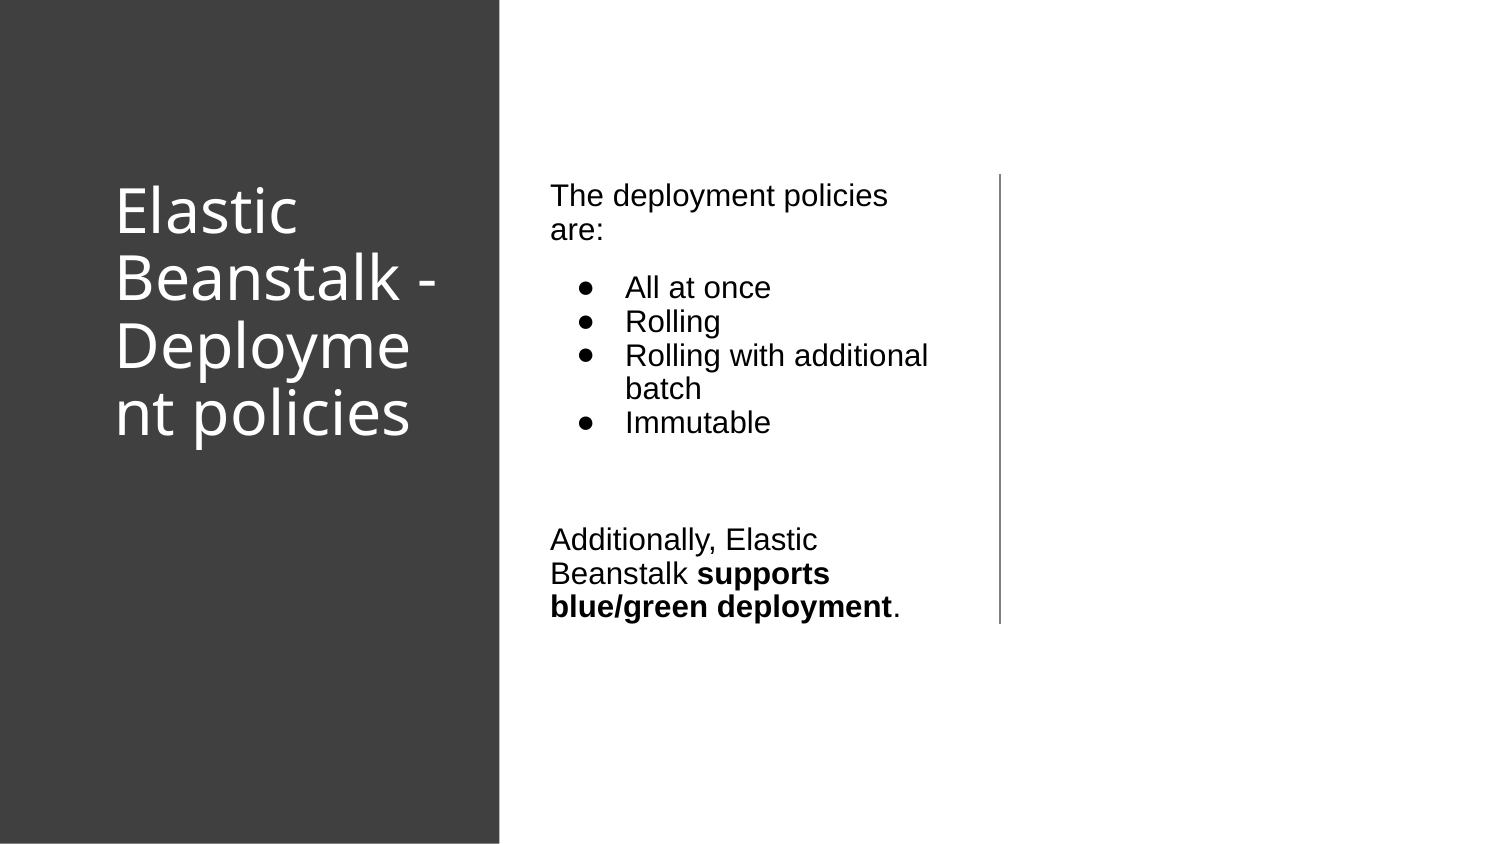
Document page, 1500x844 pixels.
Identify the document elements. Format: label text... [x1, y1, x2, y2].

text_box [0, 0, 500, 844]
title Elastic Beanstalk - Deployment policies [103, 173, 460, 711]
list The deployment policies are: All at once Rolling Rolling with additional batch Immutable Additionally, Elastic Beanstalk supports blue/green deployment. [538, 173, 961, 711]
